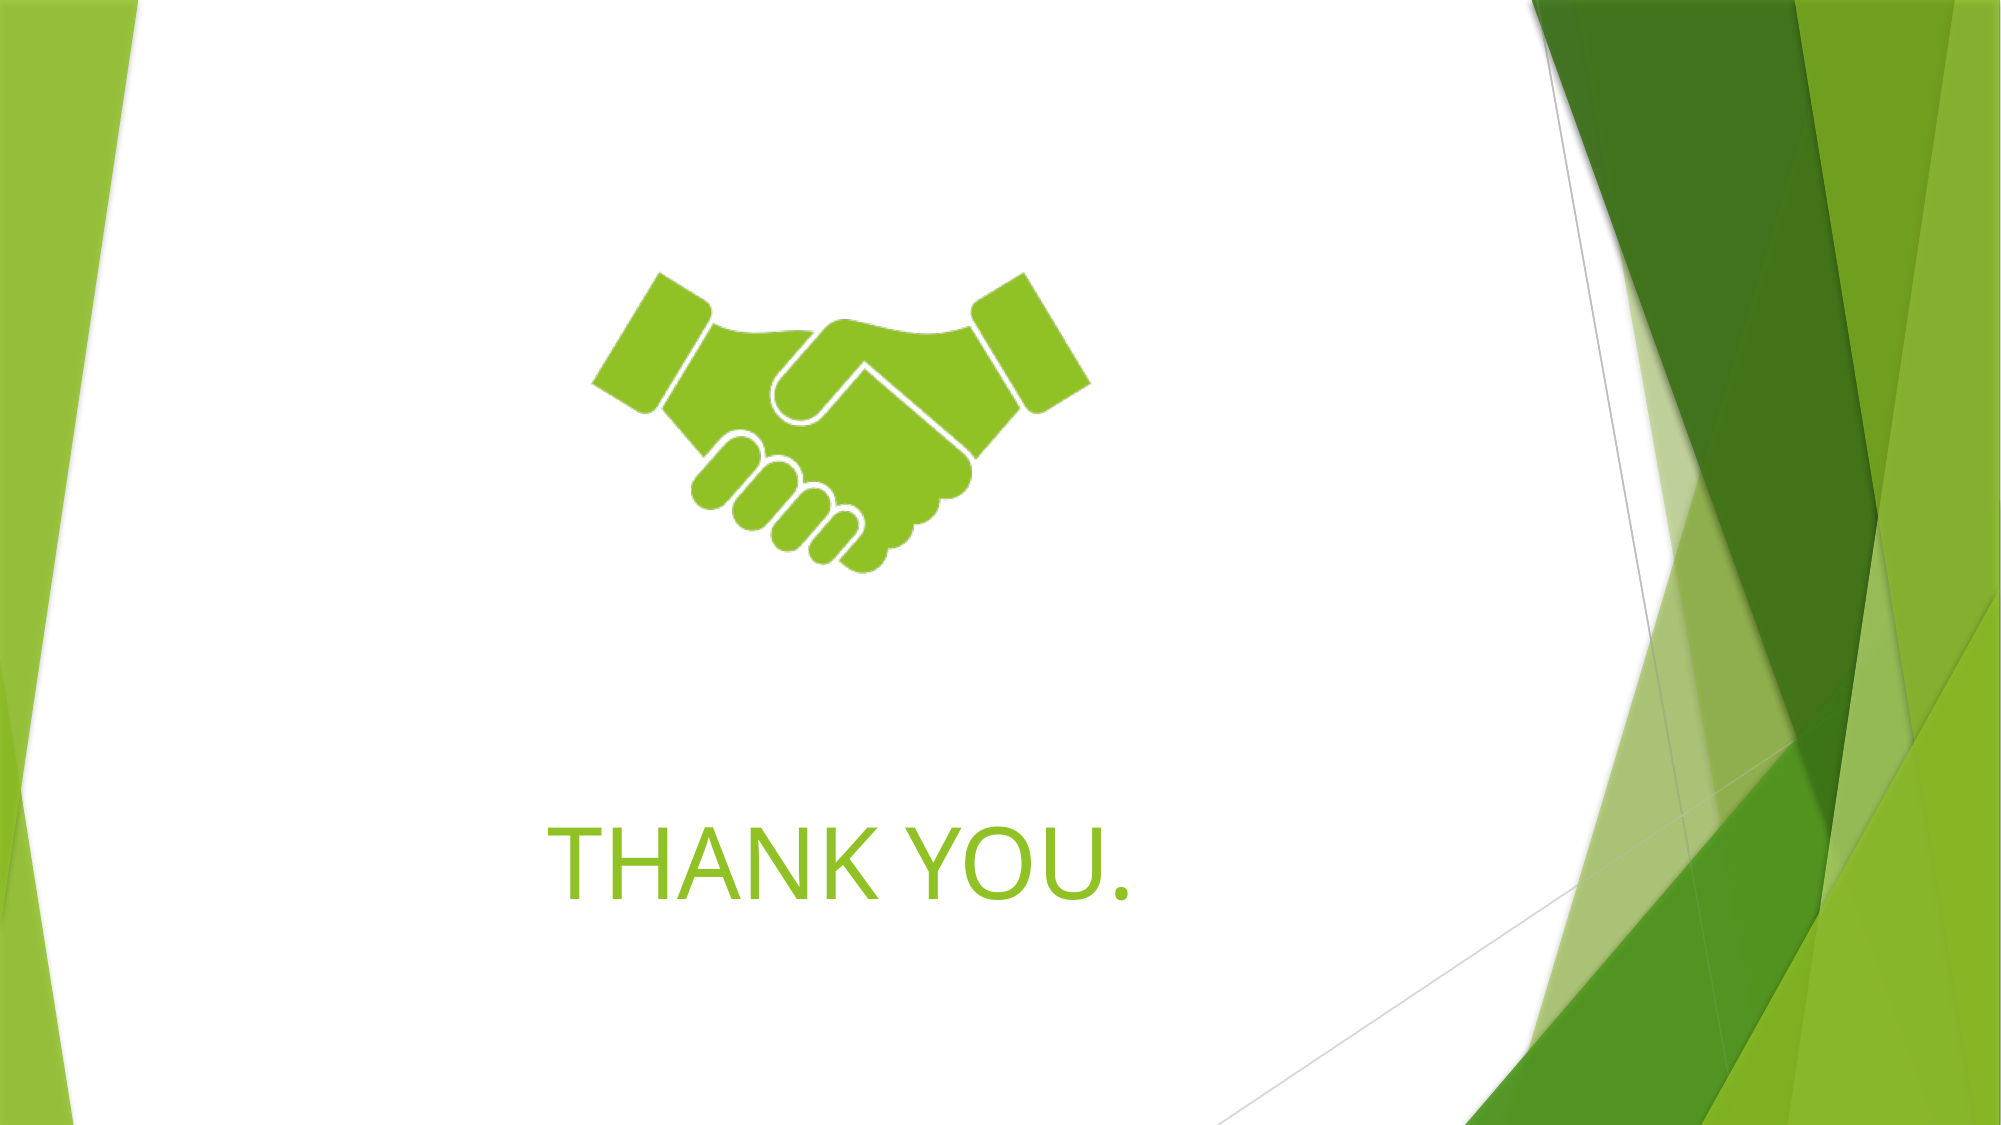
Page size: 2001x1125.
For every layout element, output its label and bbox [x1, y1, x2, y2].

picture [570, 152, 1113, 695]
text_box [0, 0, 2000, 1125]
